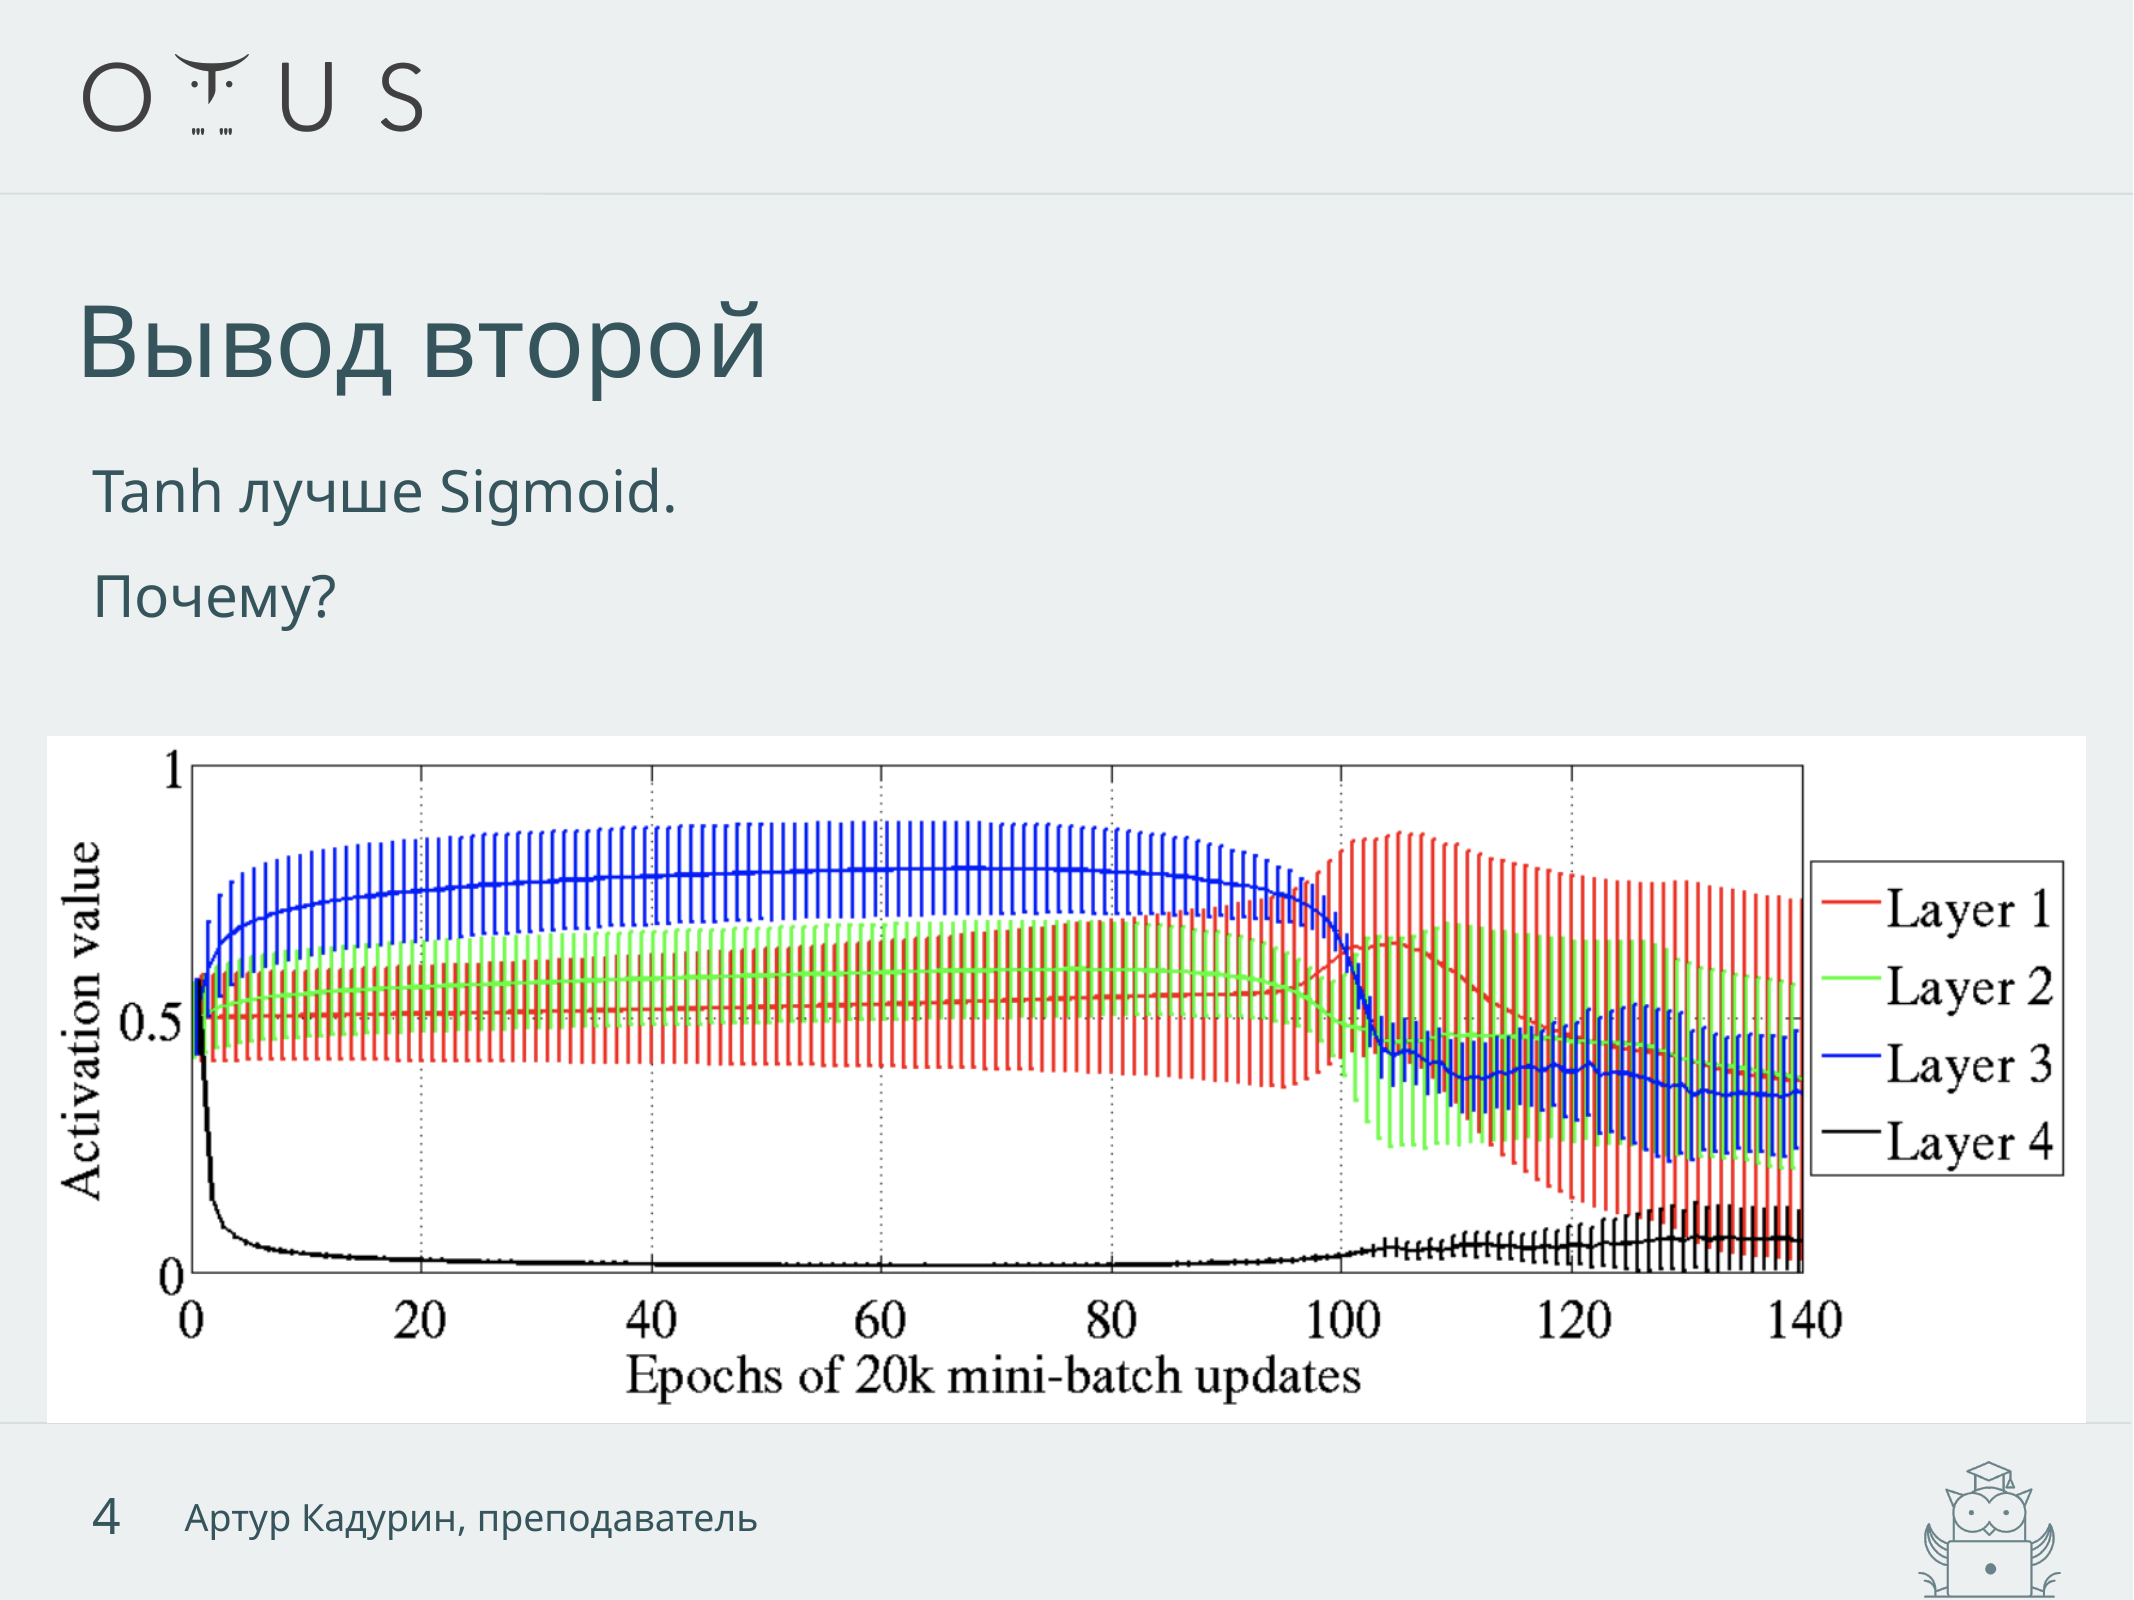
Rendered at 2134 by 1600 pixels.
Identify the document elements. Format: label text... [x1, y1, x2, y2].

text_box Вывод второй [67, 269, 780, 406]
picture [83, 54, 422, 135]
text_box 4 [83, 1476, 143, 1553]
text_box Артур Кадурин, преподаватель [176, 1485, 768, 1548]
text_box Tanh лучше Sigmoid. Почему? [83, 410, 2033, 638]
picture [1918, 1461, 2061, 1598]
picture [47, 736, 2086, 1423]
